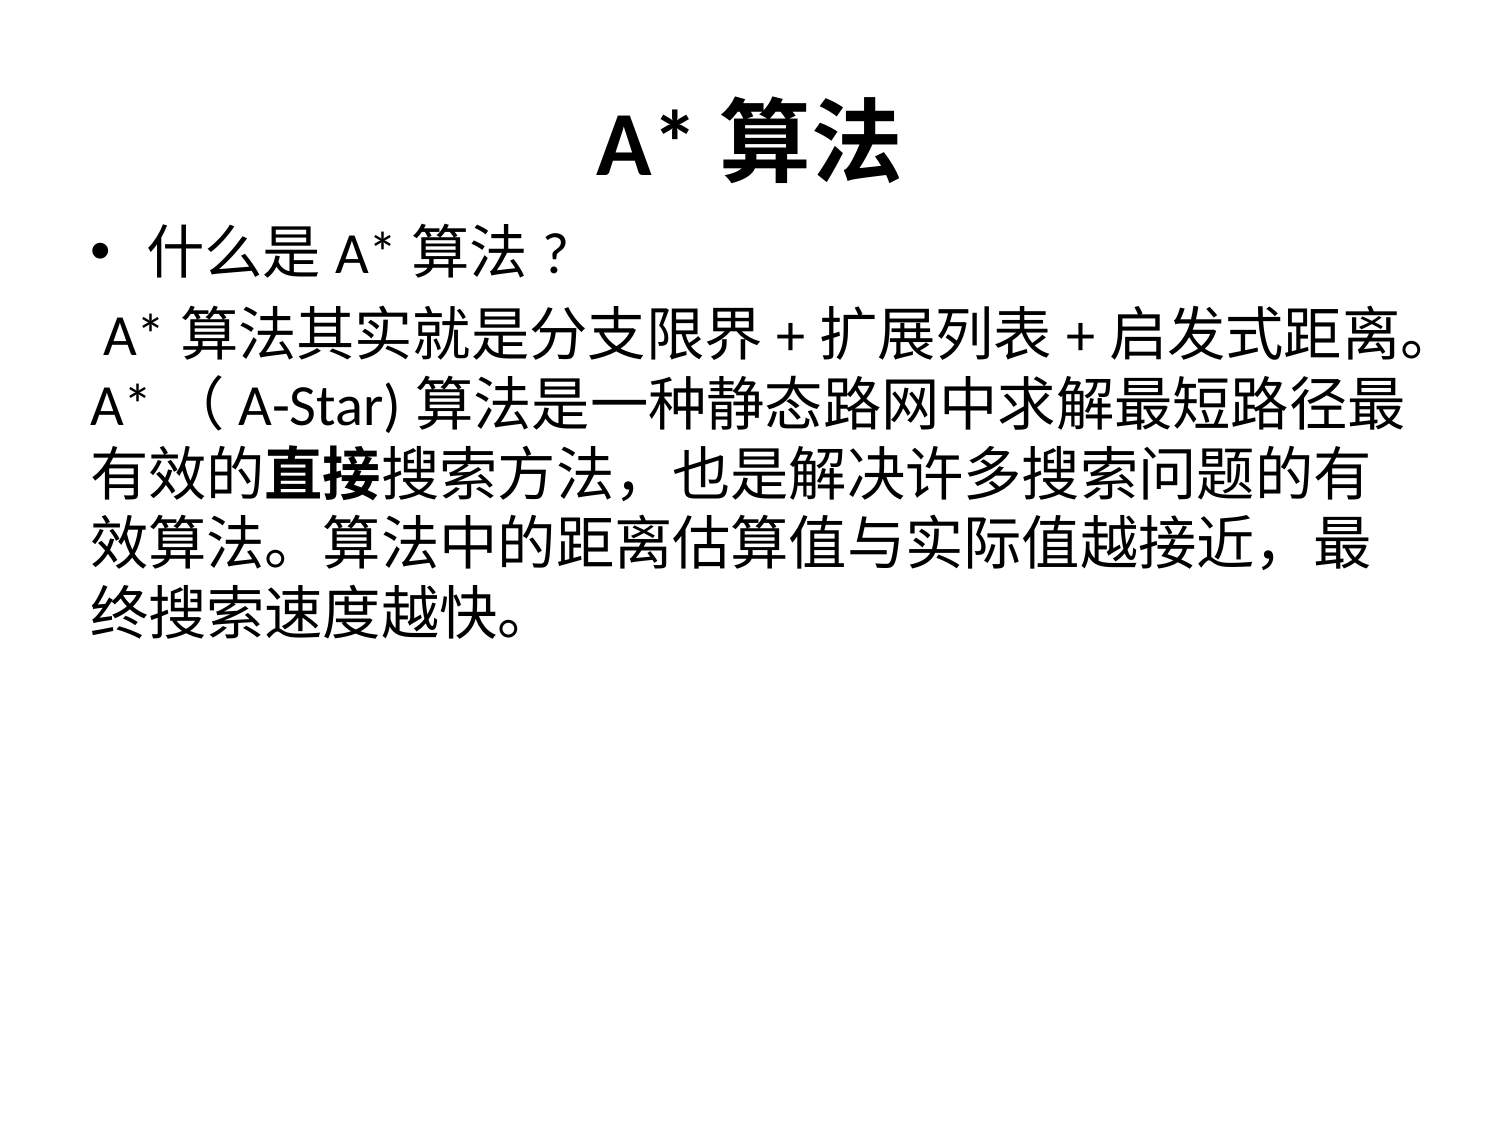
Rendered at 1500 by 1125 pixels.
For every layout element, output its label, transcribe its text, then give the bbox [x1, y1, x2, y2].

title A*算法 [75, 45, 1425, 208]
list 什么是A*算法? A*算法其实就是分支限界+扩展列表+启发式距离。A*（A-Star)算法是一种静态路网中求解最短路径最有效的直接搜索方法，也是解决许多搜索问题的有效算法。算法中的距离估算值与实际值越接近，最终搜索速度越快。 [75, 208, 1425, 951]
